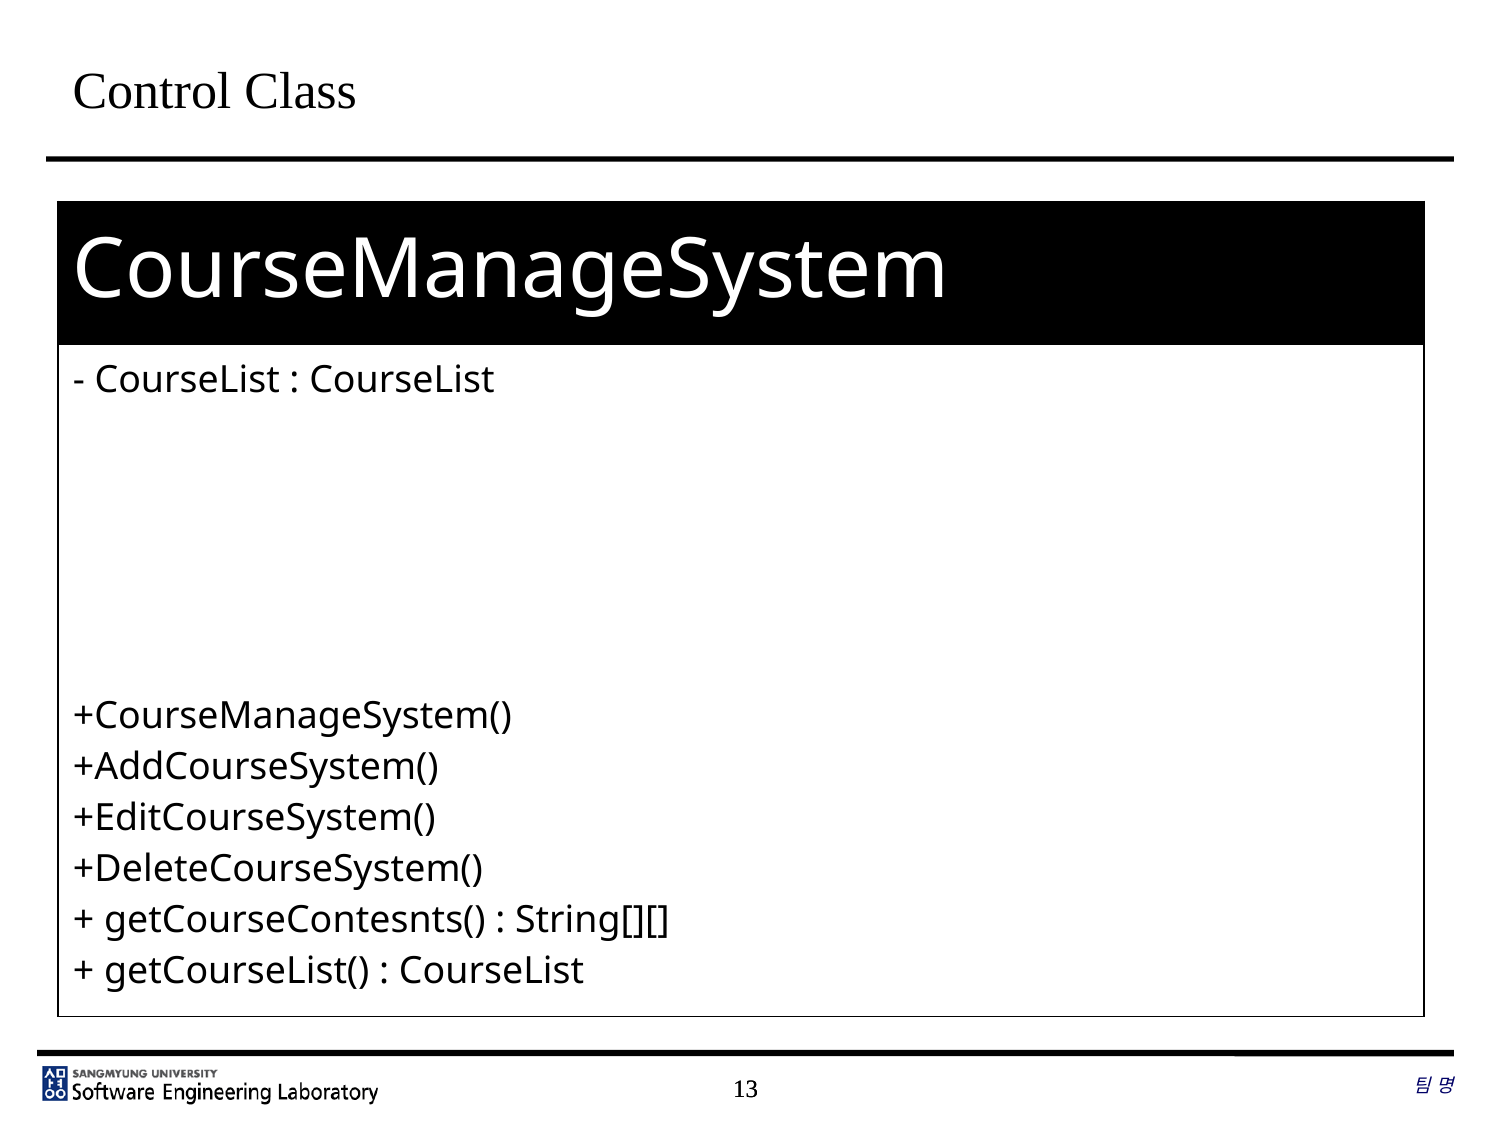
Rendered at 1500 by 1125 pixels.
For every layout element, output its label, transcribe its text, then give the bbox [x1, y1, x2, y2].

title Control Class [57, 36, 1424, 139]
table_cell +CourseManageSystem() +AddCourseSystem() +EditCourseSystem() +DeleteCourseSystem() + getCourseContesnts() : String[][] + getCourseList() : CourseList [59, 681, 1423, 1016]
footer 팀 명 [994, 1060, 1454, 1110]
picture [42, 1066, 382, 1106]
table_header CourseManageSystem [59, 202, 1423, 345]
table_cell - CourseList : CourseList [59, 345, 1423, 681]
